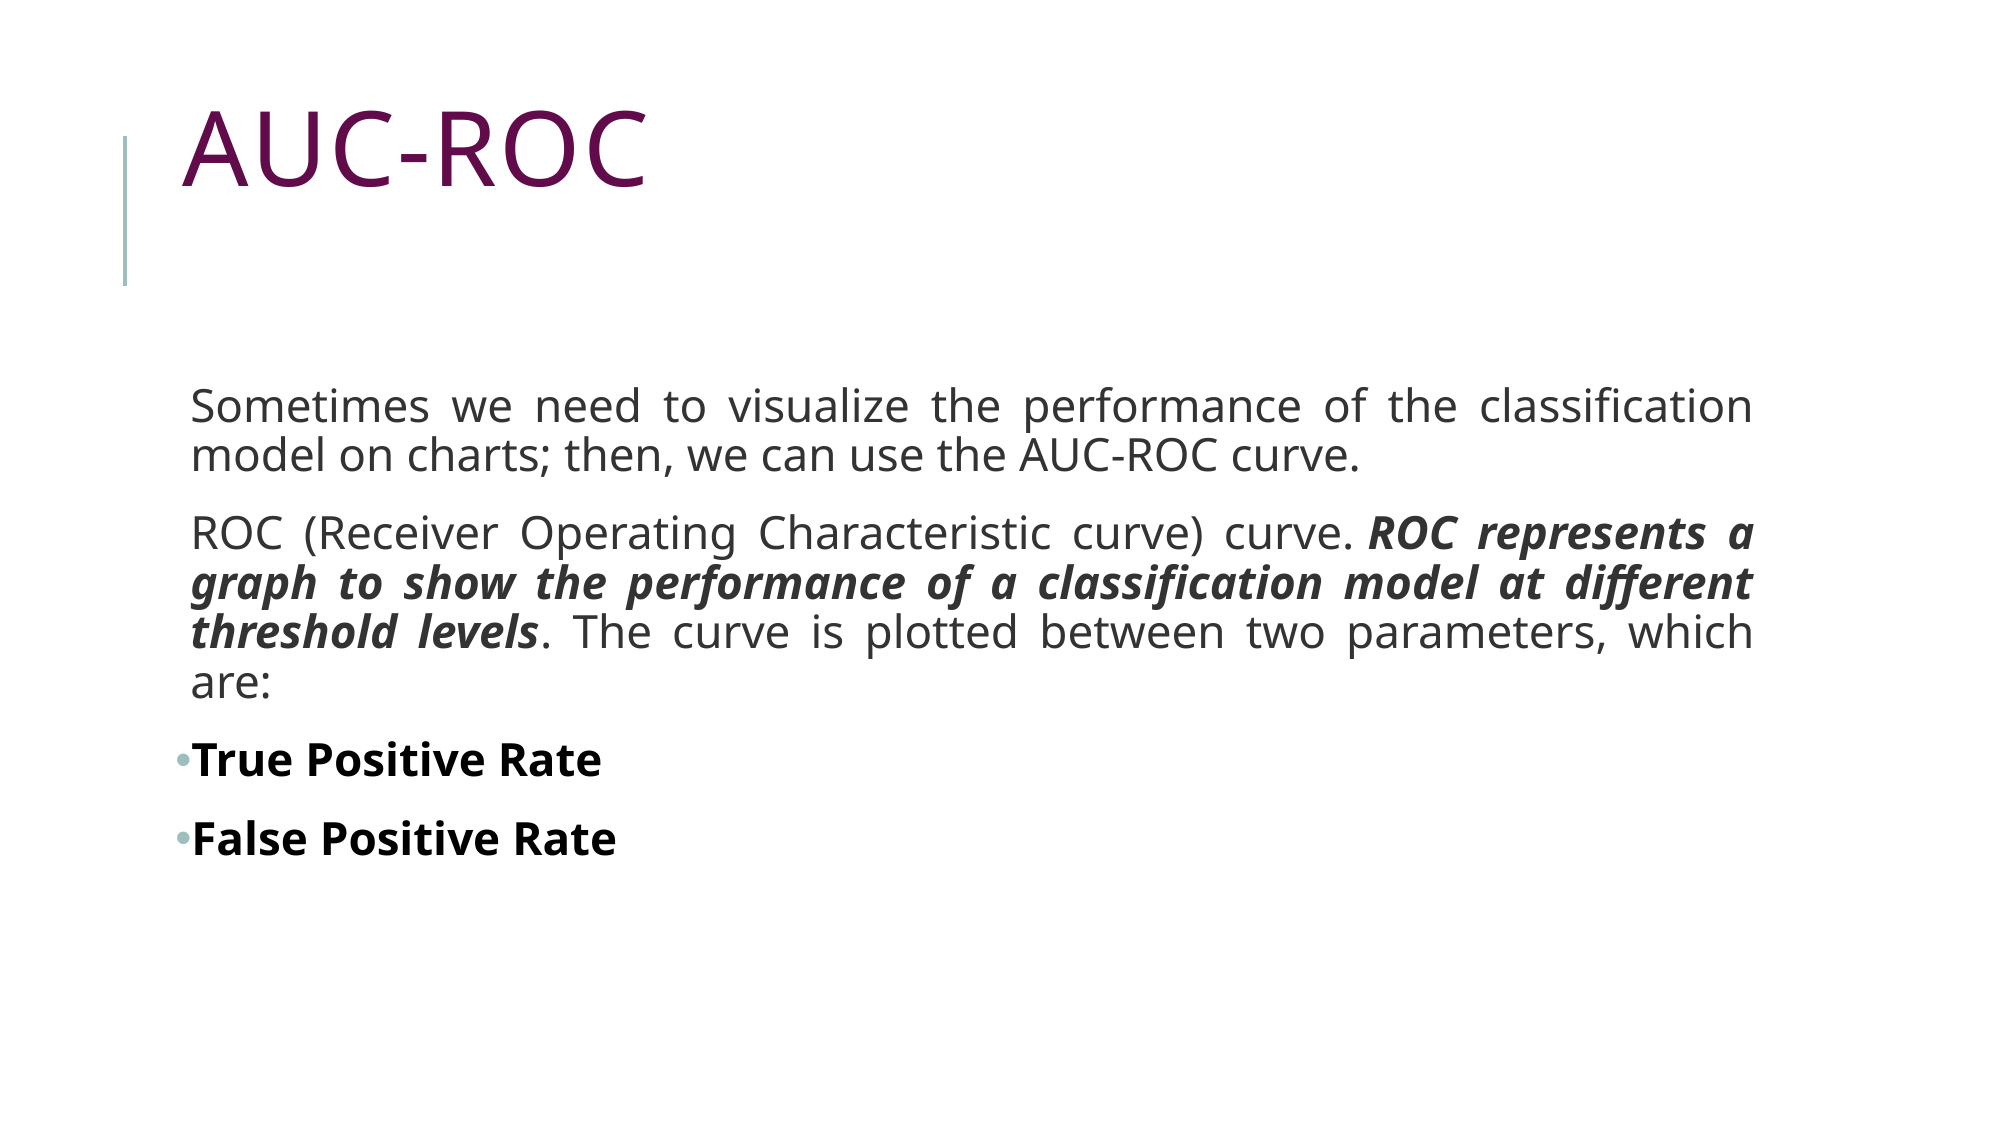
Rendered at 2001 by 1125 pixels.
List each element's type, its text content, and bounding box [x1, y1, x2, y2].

list Sometimes we need to visualize the performance of the classification model on charts; then, we can use the AUC-ROC curve. ROC (Receiver Operating Characteristic curve) curve. ROC represents a graph to show the performance of a classification model at different threshold levels. The curve is plotted between two parameters, which are: True Positive Rate False Positive Rate [168, 375, 1763, 1035]
title AUC-ROC [168, 96, 1763, 342]
